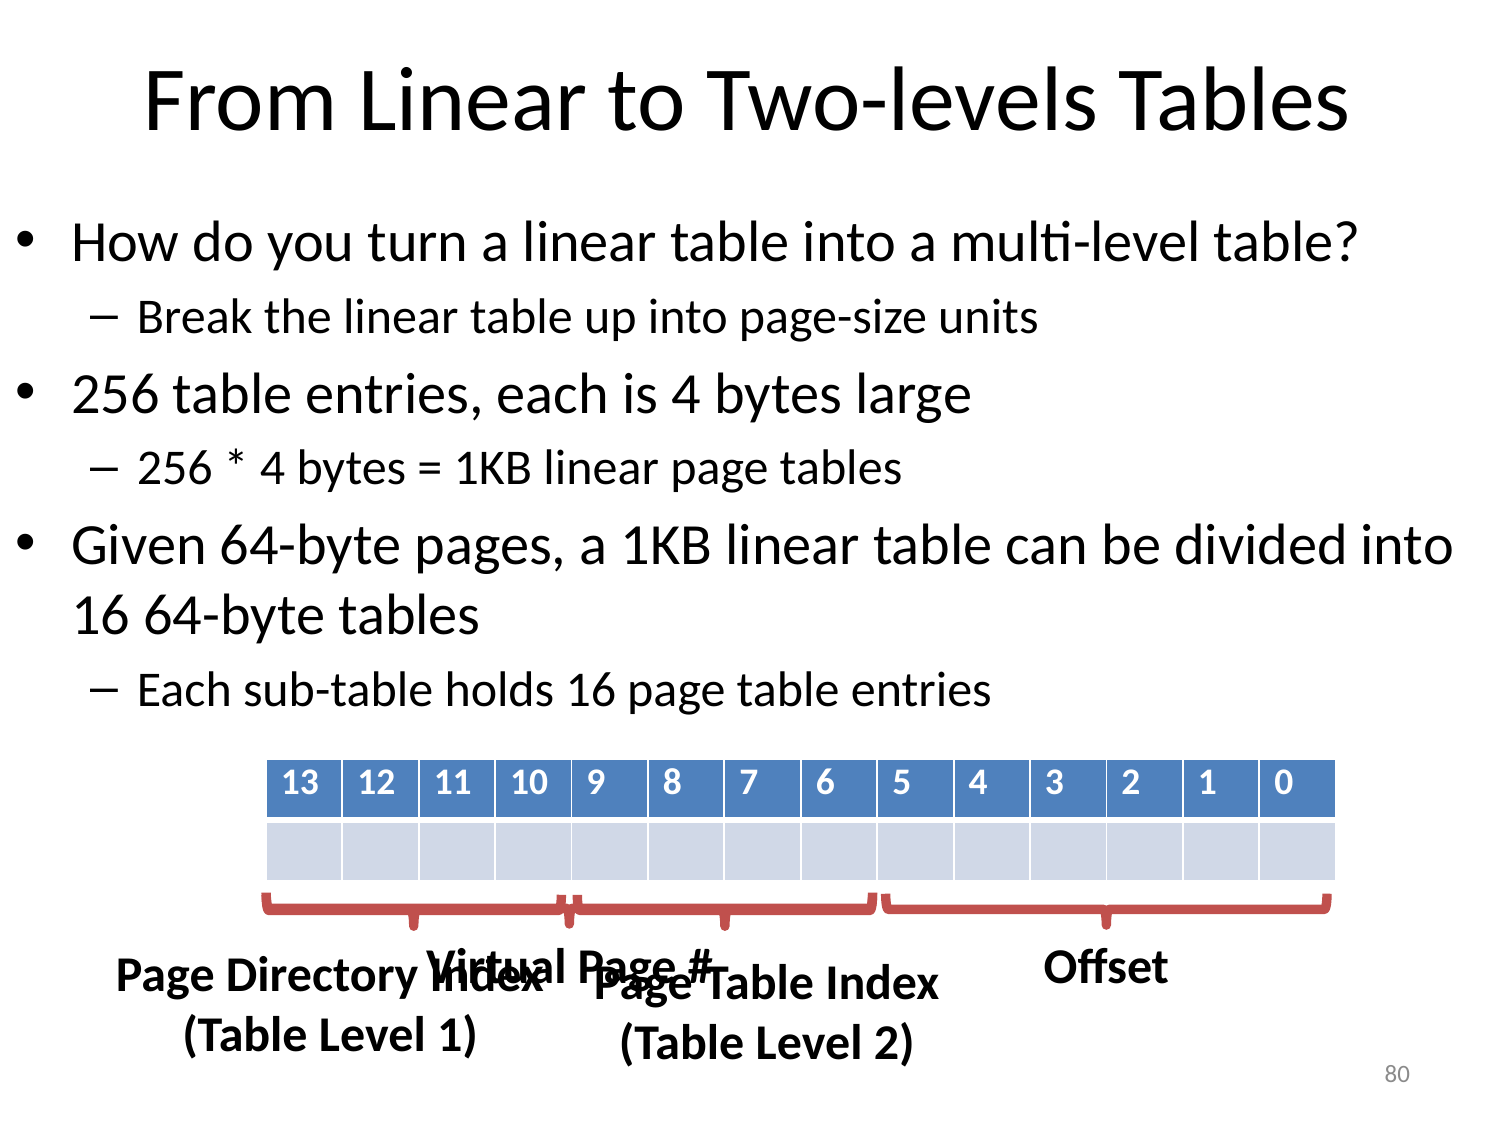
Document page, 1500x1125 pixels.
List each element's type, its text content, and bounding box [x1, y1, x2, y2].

text_box Page Table Index (Table Level 2) [579, 942, 955, 1078]
table_cell [955, 823, 1029, 880]
table_header 13 [267, 760, 341, 817]
table_cell [572, 823, 647, 880]
table_header 7 [725, 760, 800, 817]
table_cell [1260, 823, 1335, 880]
text_box Page Directory Index (Table Level 1) [100, 933, 560, 1069]
text_box [265, 892, 874, 925]
table_cell [1107, 823, 1182, 880]
table_cell [343, 823, 418, 880]
table_header 6 [802, 760, 876, 817]
table_cell [725, 823, 800, 880]
table_cell [1184, 823, 1258, 880]
table_header 10 [496, 760, 571, 817]
table_header 5 [878, 760, 953, 817]
table_header 2 [1107, 760, 1182, 817]
table_header 12 [343, 760, 418, 817]
table_header 8 [649, 760, 723, 817]
table_header 9 [572, 760, 647, 817]
table_cell [267, 823, 341, 880]
table_cell [802, 823, 876, 880]
list How do you turn a linear table into a multi-level table? Break the linear table up into page-size units 256 table entries, each is 4 bytes large 256 * 4 bytes = 1KB linear page tables Given 64-byte pages, a 1KB linear table can be divided into 16 64-byte tables Each sub-table holds 16 page table entries [0, 195, 1491, 827]
table_cell [420, 823, 494, 880]
table_header 0 [1260, 760, 1335, 817]
table_cell [496, 823, 571, 880]
table_cell [878, 823, 953, 880]
text_box [576, 894, 874, 927]
text_box Virtual Page # [410, 926, 728, 1001]
table_cell [649, 823, 723, 880]
title From Linear to Two-levels Tables [7, 0, 1488, 188]
text_box [265, 894, 563, 927]
table_header 1 [1184, 760, 1258, 817]
text_box [884, 893, 1328, 926]
table_header 11 [420, 760, 494, 817]
table_header 3 [1031, 760, 1106, 817]
table_cell [1031, 823, 1106, 880]
text_box Offset [1028, 926, 1184, 1001]
table_header 4 [955, 760, 1029, 817]
slide_number 80 [1074, 1042, 1425, 1103]
